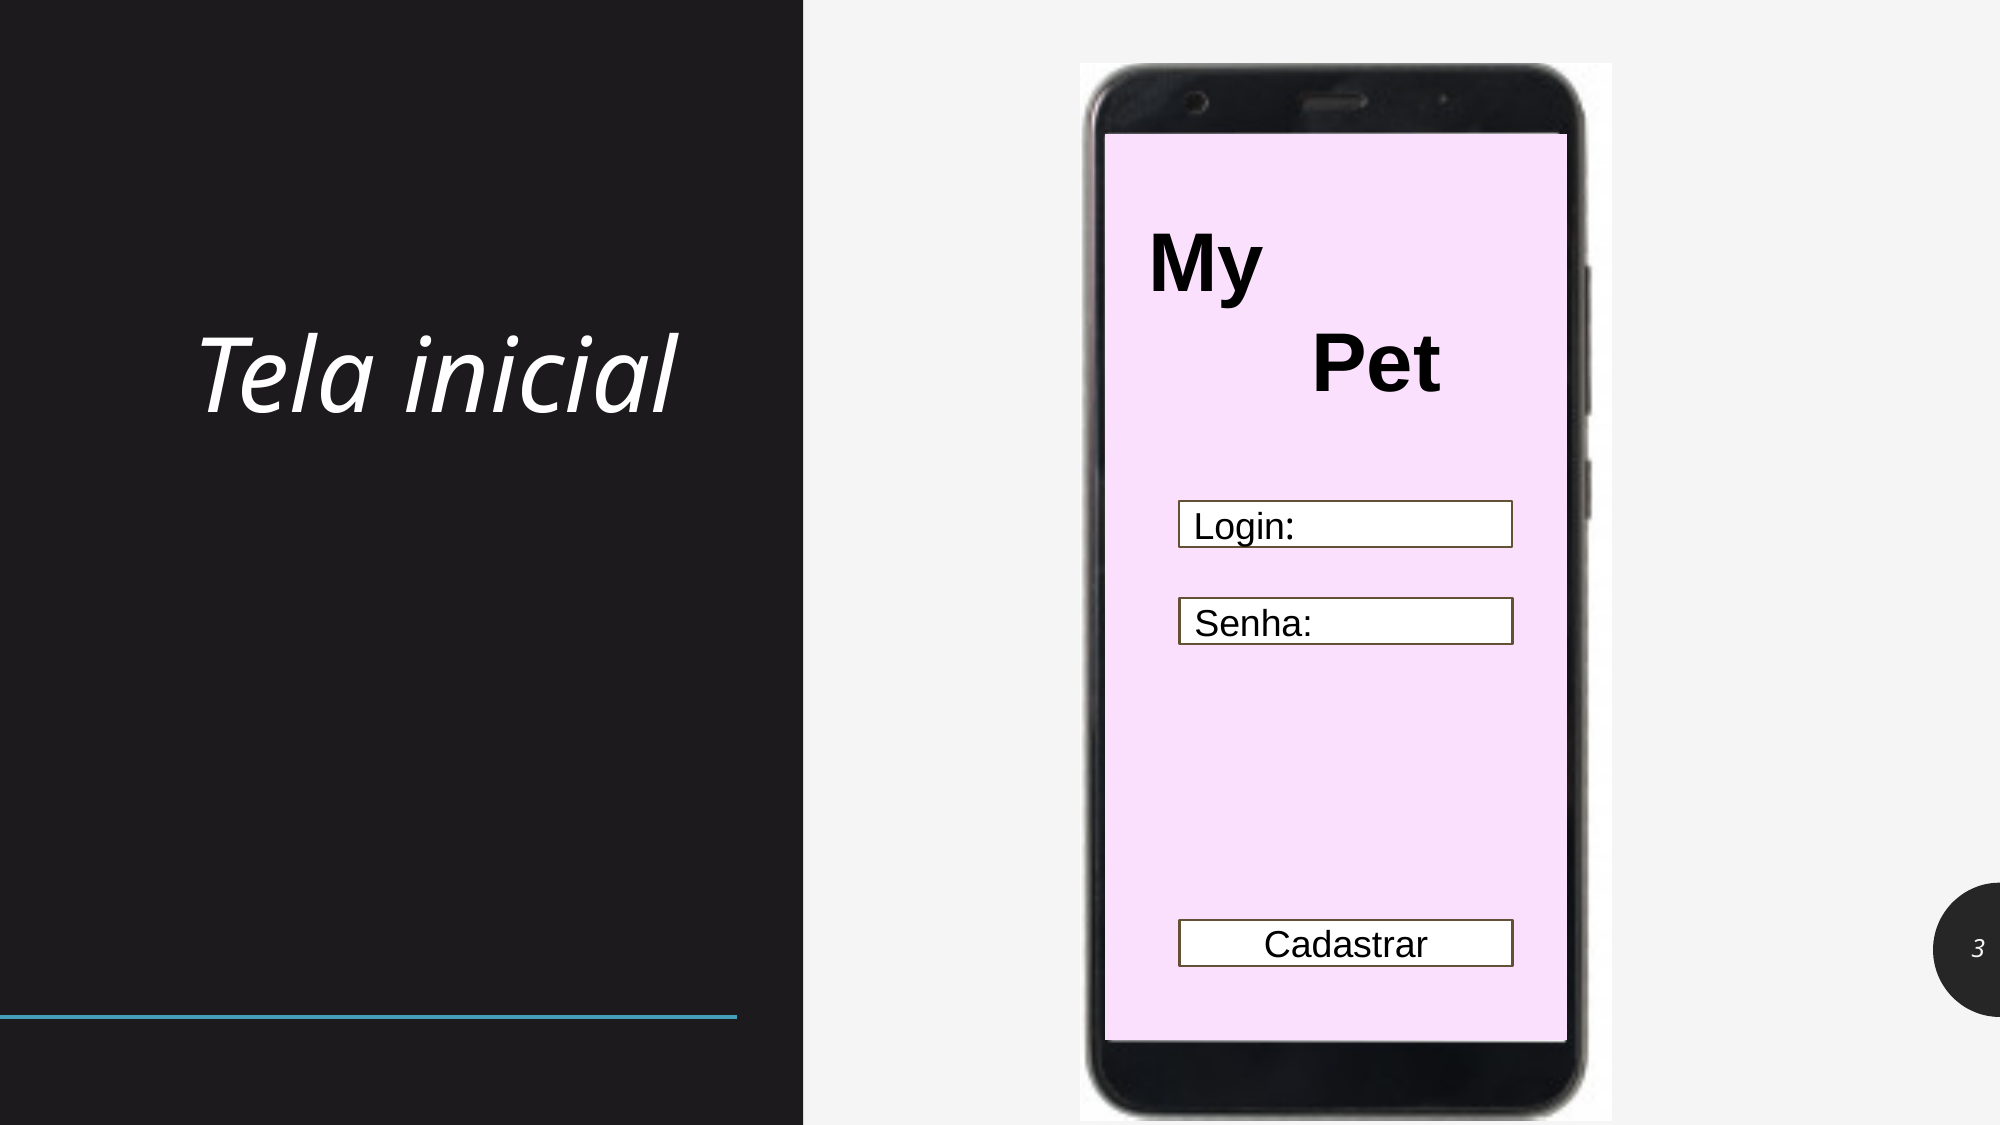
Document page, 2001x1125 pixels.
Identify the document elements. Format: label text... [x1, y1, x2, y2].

slide_number 3 [1933, 919, 2000, 980]
title Tela inicial [120, 315, 750, 680]
picture [1080, 63, 1612, 1121]
